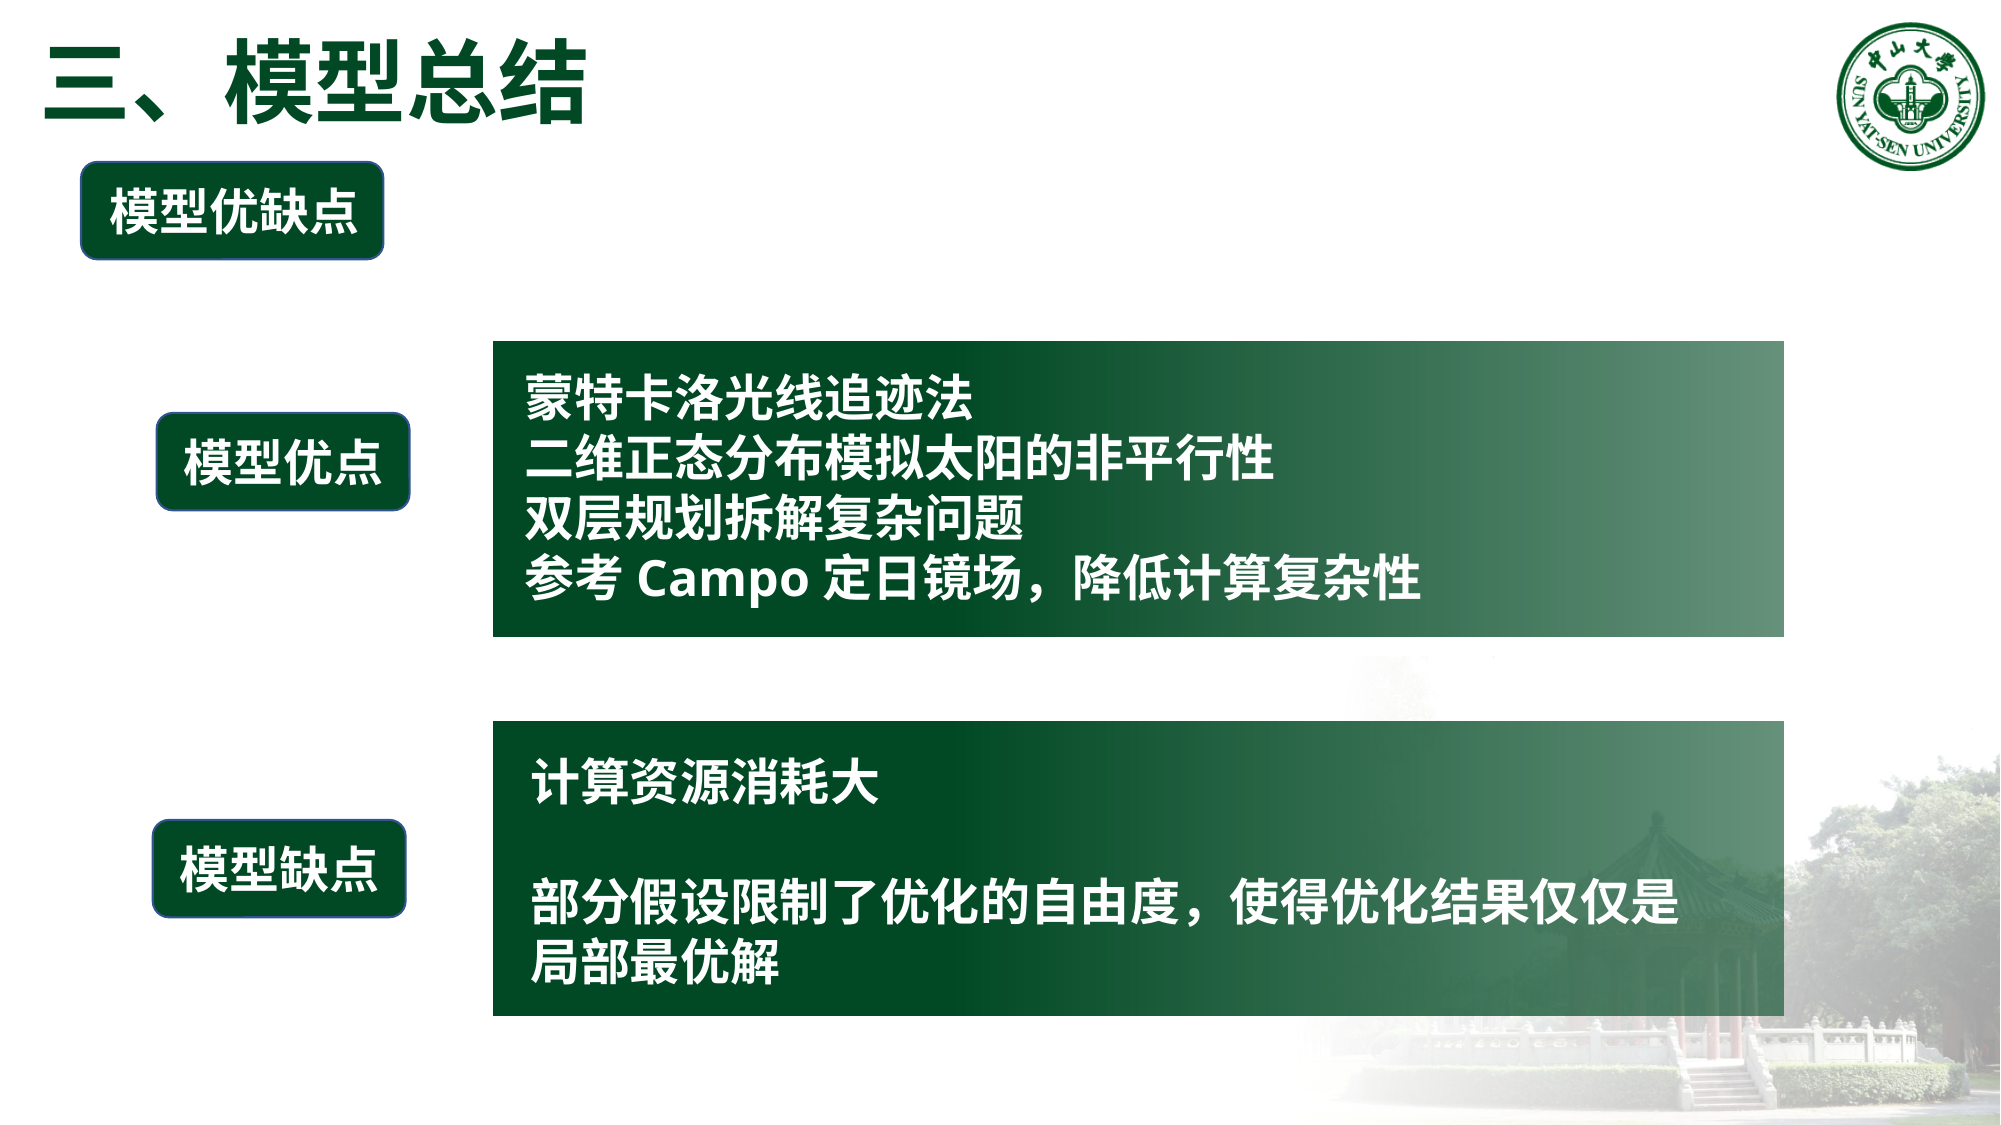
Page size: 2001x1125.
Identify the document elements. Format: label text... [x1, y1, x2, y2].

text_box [493, 341, 1784, 662]
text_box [80, 161, 384, 260]
text_box 三、模型总结 [22, 29, 608, 141]
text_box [493, 721, 1784, 1017]
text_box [152, 819, 406, 918]
picture [1836, 22, 1986, 171]
picture [1297, 656, 2000, 1125]
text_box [156, 412, 410, 511]
